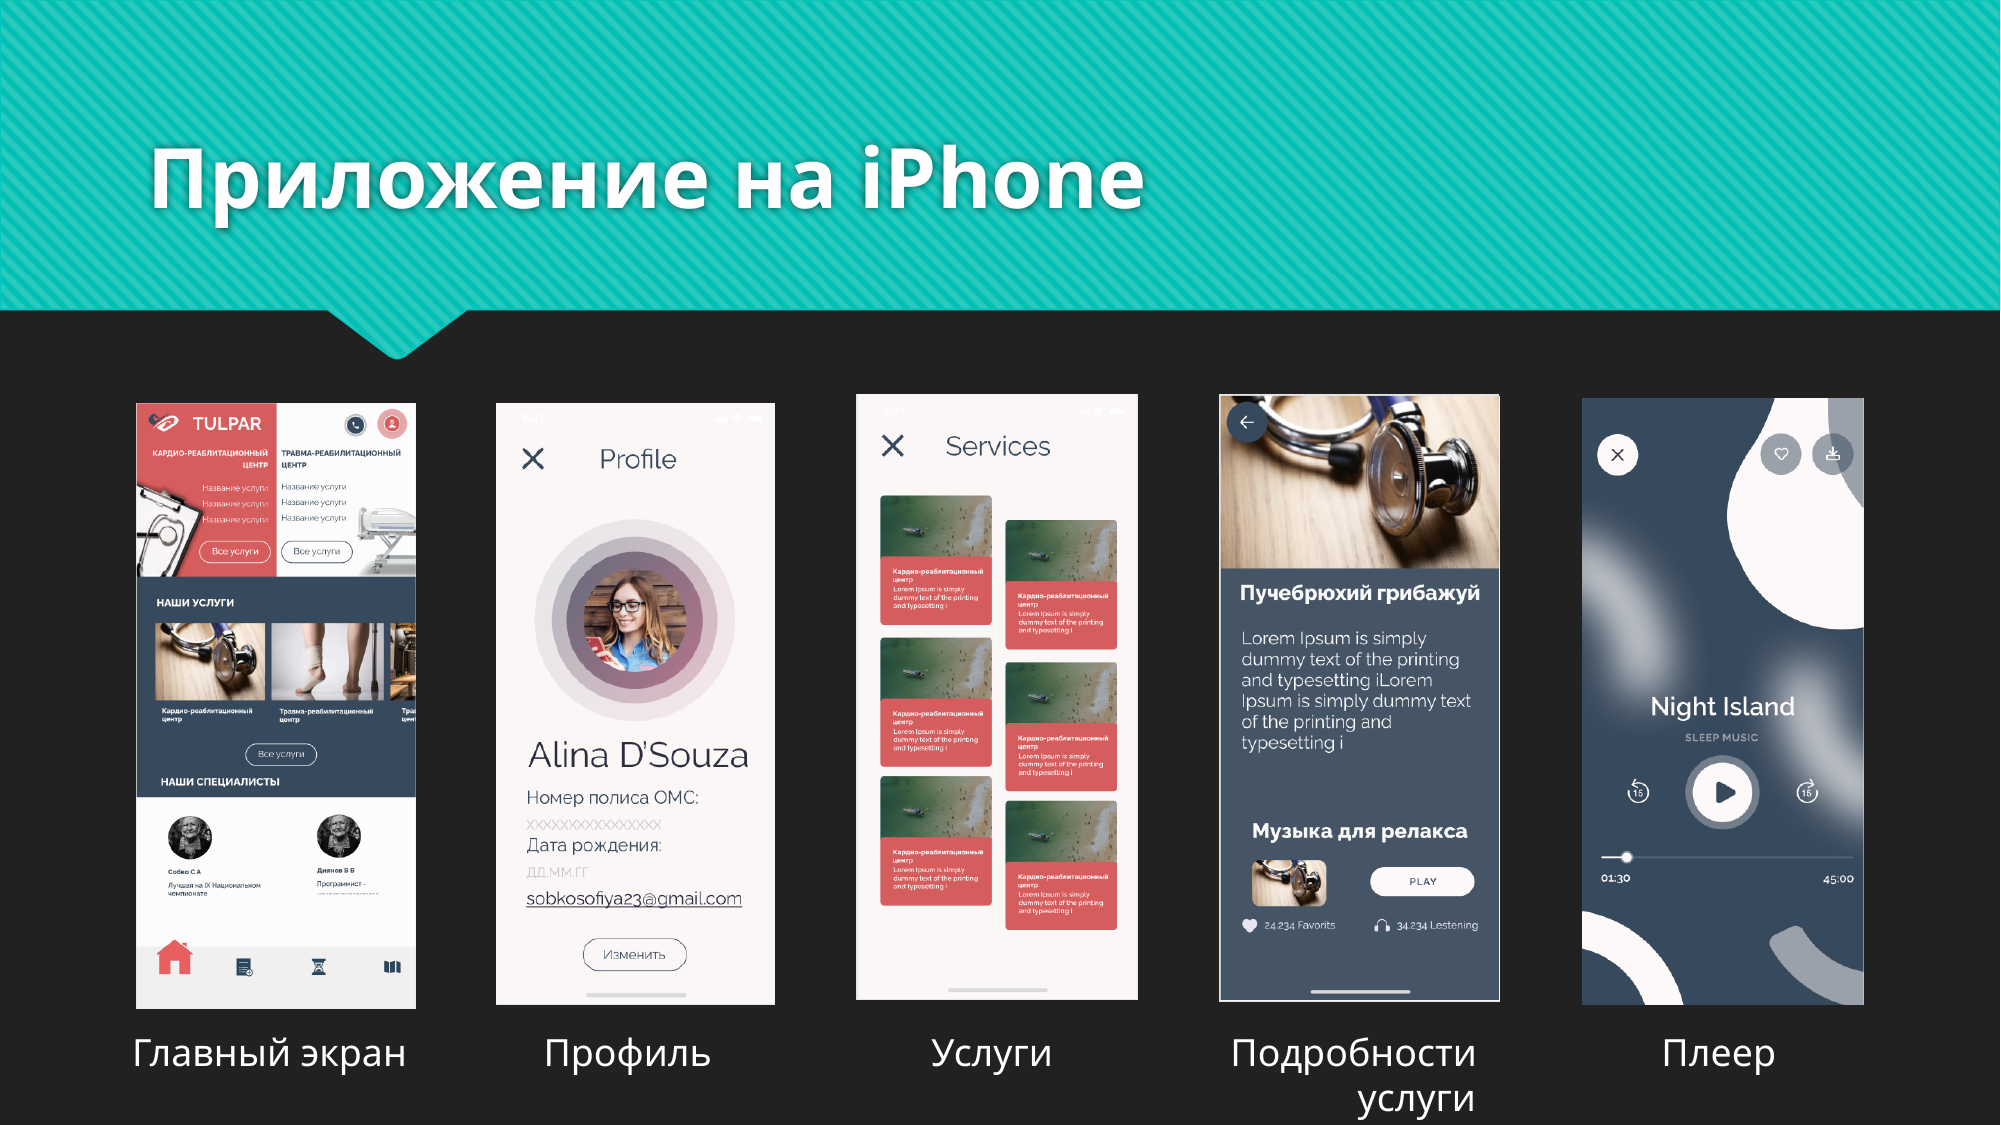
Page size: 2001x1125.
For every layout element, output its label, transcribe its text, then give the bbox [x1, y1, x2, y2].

picture [496, 403, 775, 1005]
picture [1218, 394, 1500, 1002]
text_box Главный экран [117, 1021, 435, 1081]
title Приложение на iPhone [132, 73, 1868, 233]
text_box Профиль [528, 1021, 742, 1082]
picture [856, 394, 1138, 1001]
picture [1581, 398, 1865, 1005]
text_box Подробности услуги [1212, 1021, 1506, 1125]
text_box Плеер [1646, 1021, 1800, 1081]
text_box Услуги [916, 1021, 1084, 1082]
picture [135, 403, 417, 1009]
